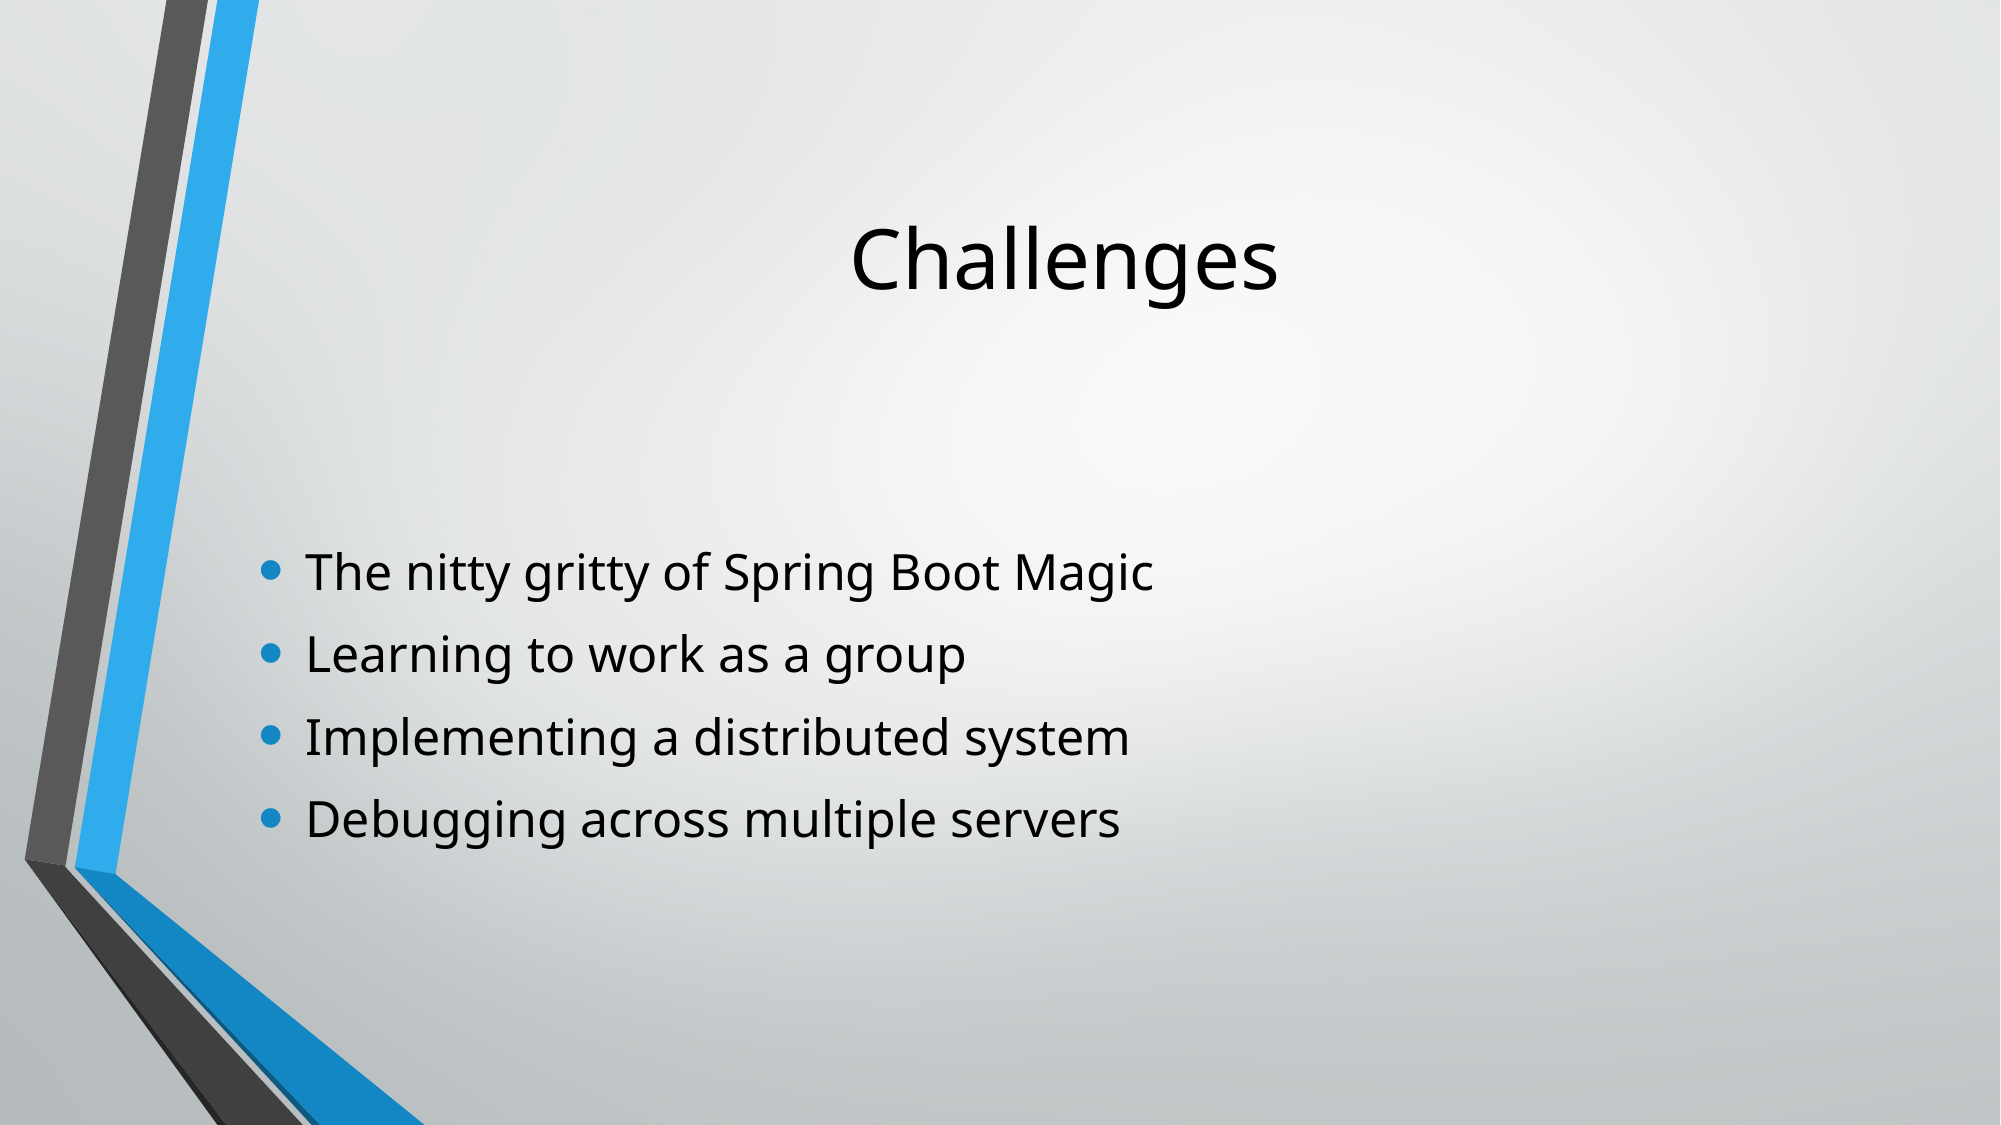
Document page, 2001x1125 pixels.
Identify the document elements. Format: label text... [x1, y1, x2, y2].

list The nitty gritty of Spring Boot Magic Learning to work as a group Implementing a distributed system Debugging across multiple servers [243, 437, 1887, 950]
title Challenges [243, 112, 1887, 400]
